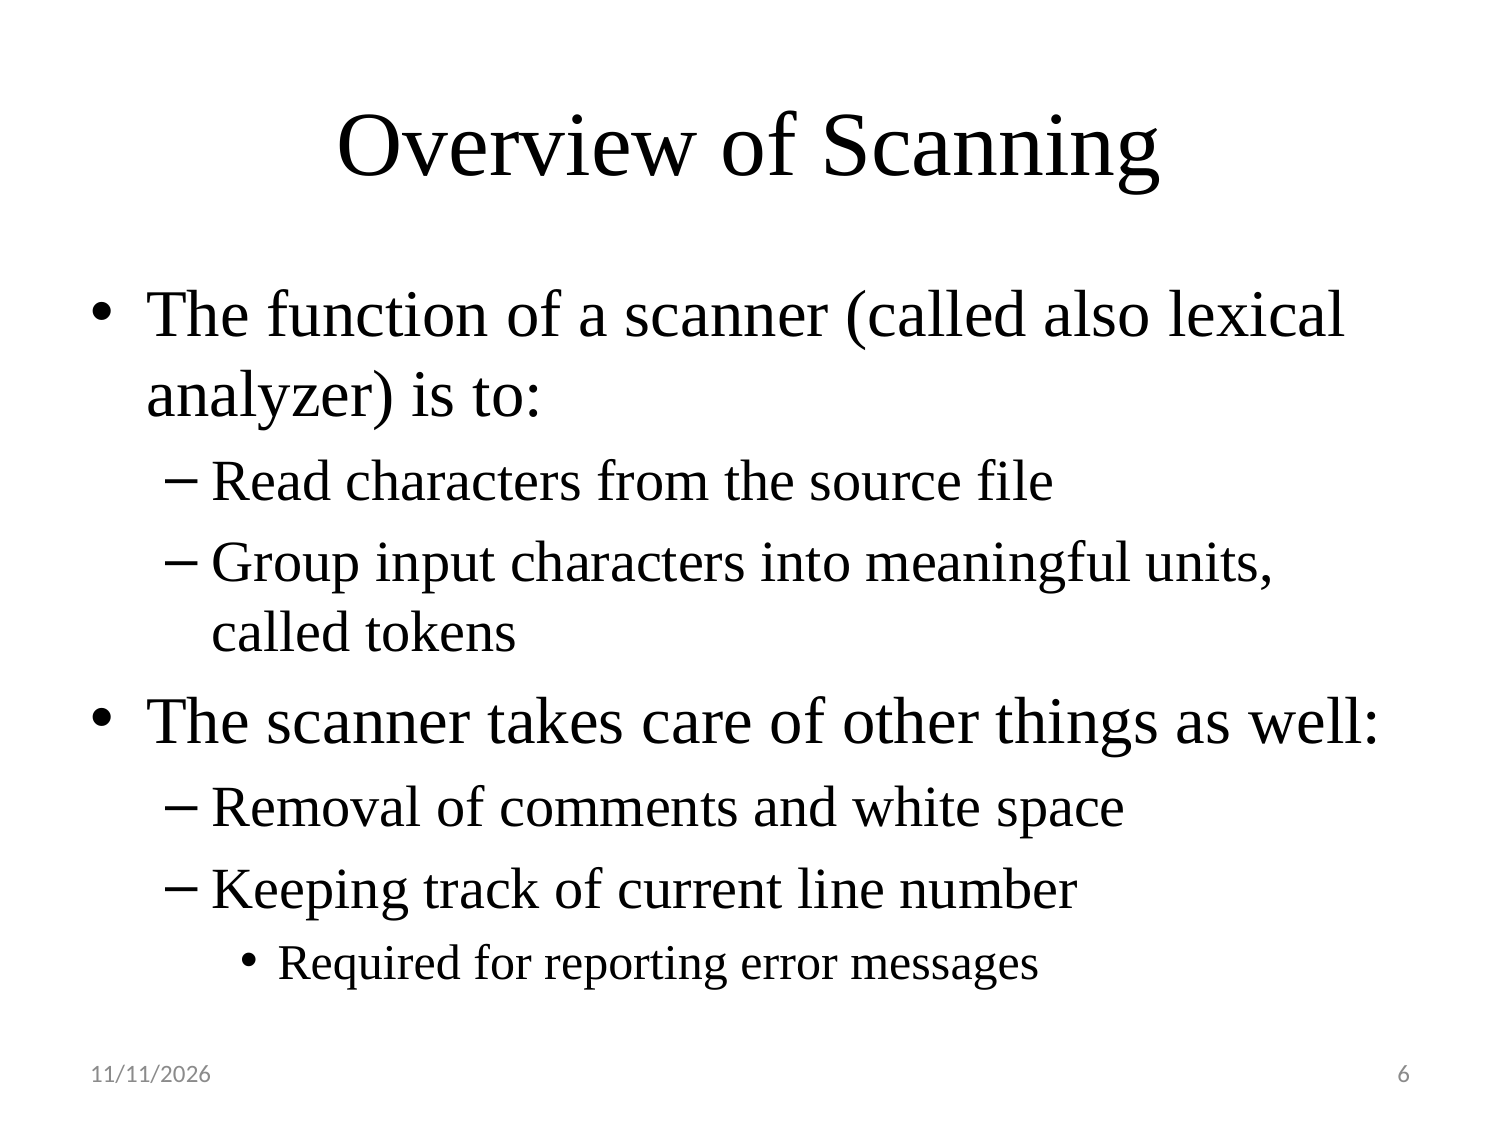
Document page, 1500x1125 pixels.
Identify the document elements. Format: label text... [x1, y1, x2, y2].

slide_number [75, 1042, 425, 1103]
list The function of a scanner (called also lexical analyzer) is to: Read characters from the source file Group input characters into meaningful units, called tokens The scanner takes care of other things as well: Removal of comments and white space Keeping track of current line number Required for reporting error messages [75, 262, 1425, 1005]
slide_number 6 [1074, 1042, 1425, 1103]
title Overview of Scanning [75, 45, 1425, 233]
